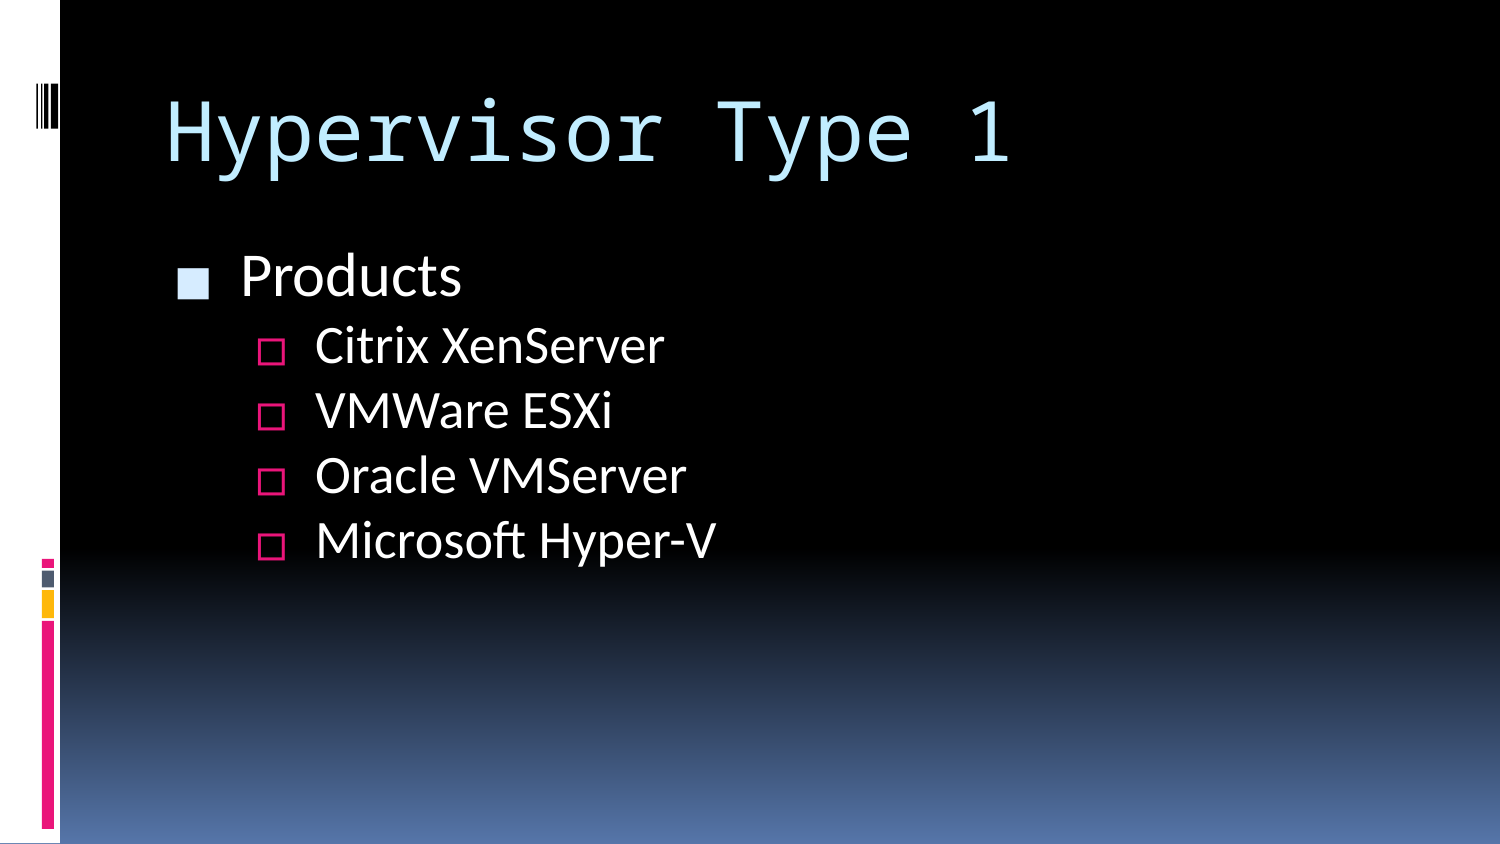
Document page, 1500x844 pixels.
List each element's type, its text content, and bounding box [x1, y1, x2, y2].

list Products Citrix XenServer VMWare ESXi Oracle VMServer Microsoft Hyper-V [150, 219, 1425, 782]
title Hypervisor Type 1 [150, 63, 1425, 176]
